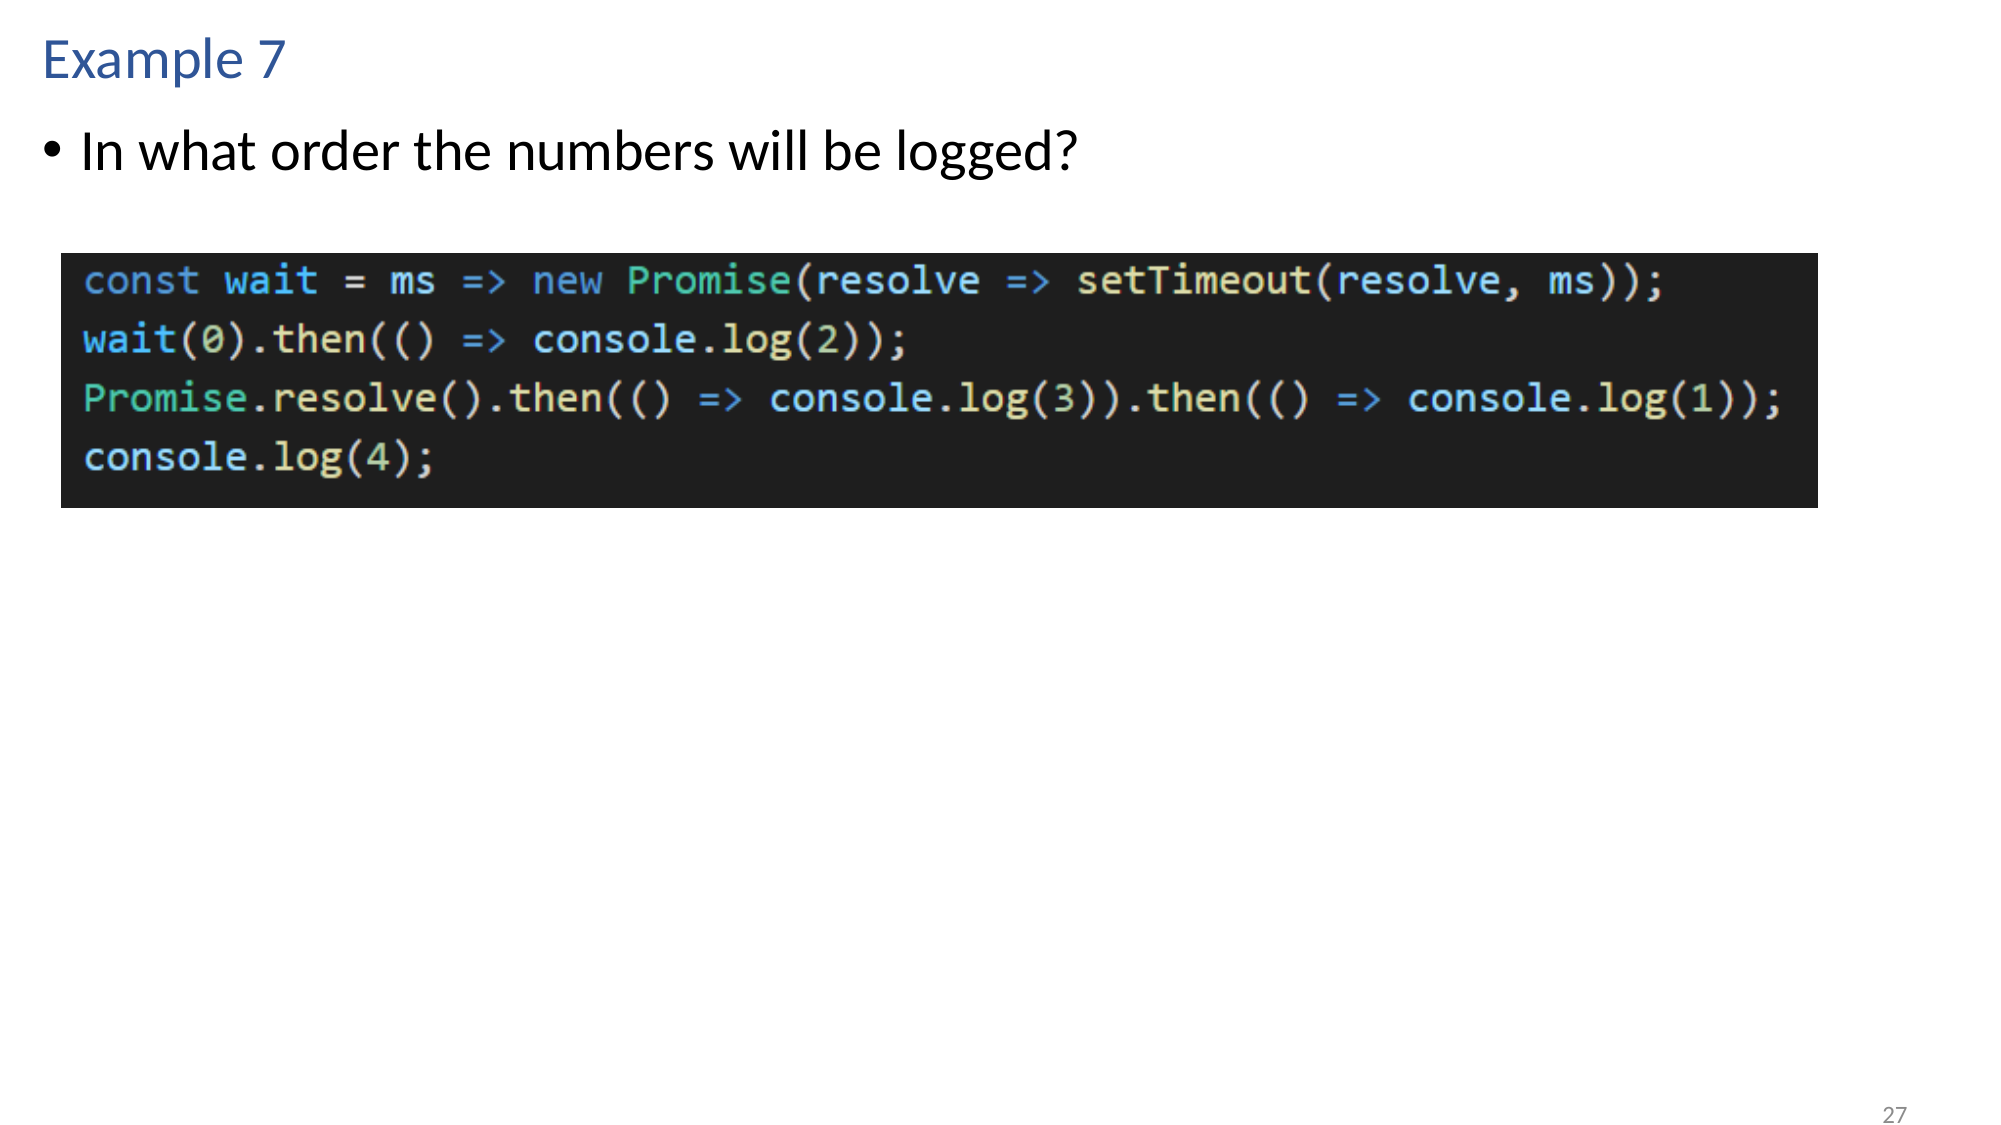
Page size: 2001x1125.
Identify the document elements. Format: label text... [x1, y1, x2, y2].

picture [61, 253, 1818, 508]
list In what order the numbers will be logged? [27, 112, 1985, 240]
title Example 7 [27, 19, 1985, 99]
slide_number 27 [1818, 1091, 1923, 1125]
